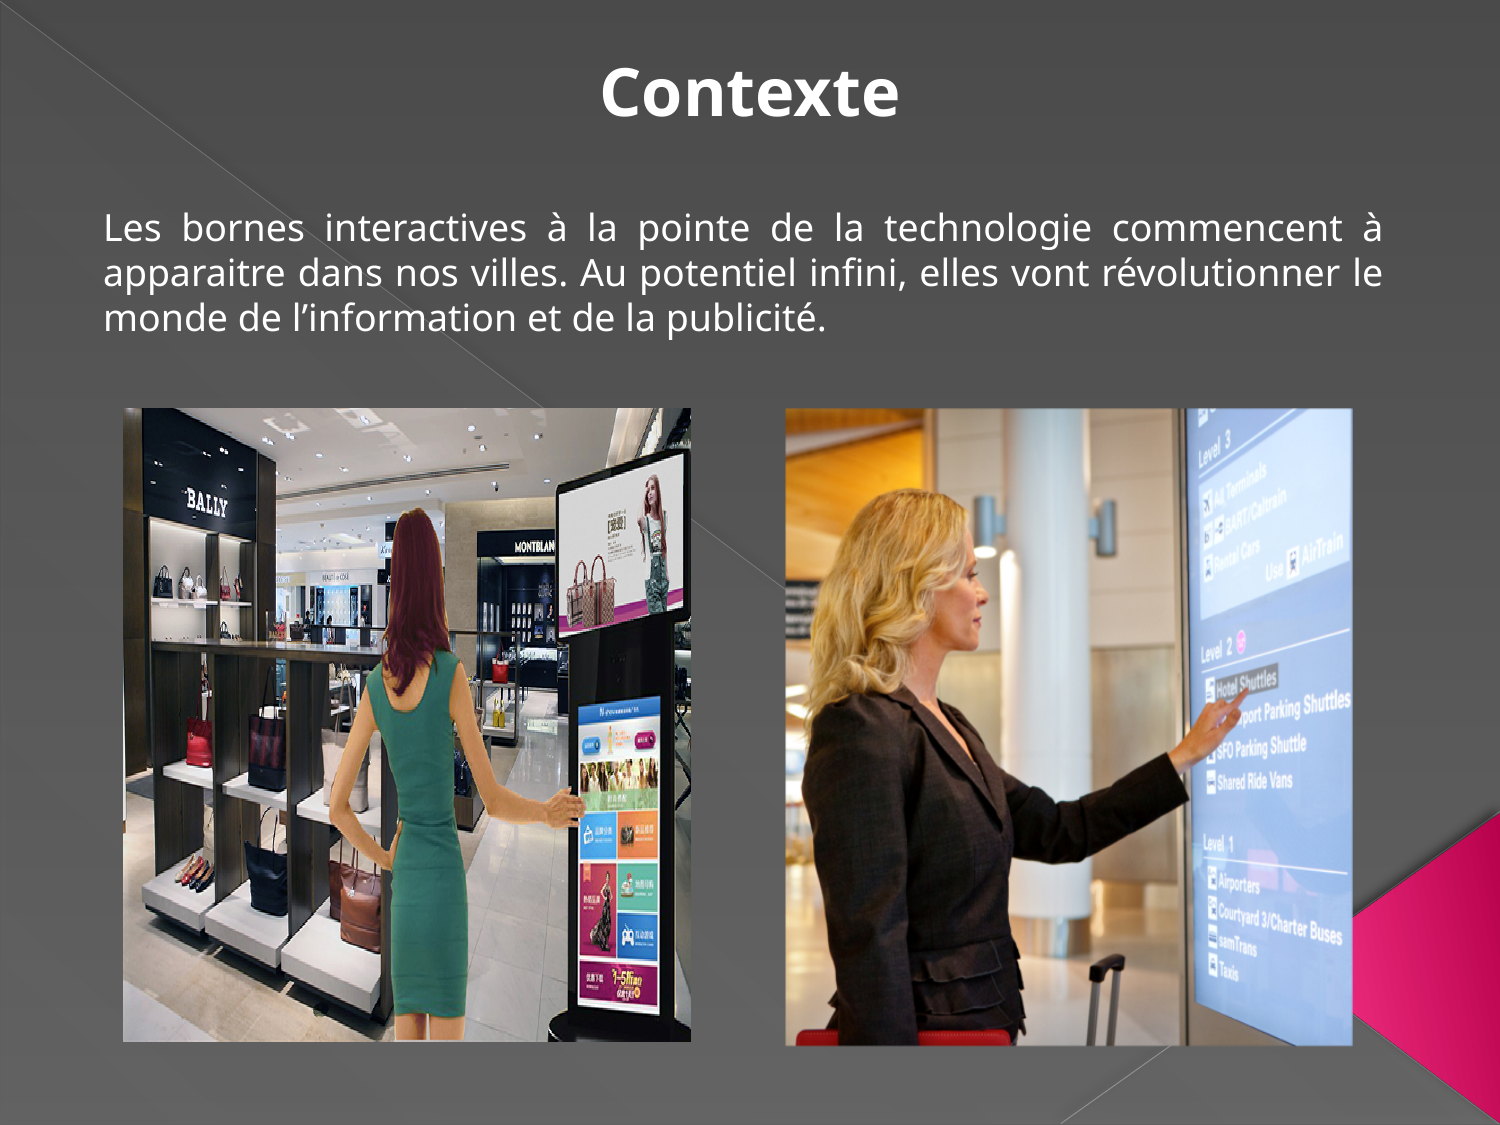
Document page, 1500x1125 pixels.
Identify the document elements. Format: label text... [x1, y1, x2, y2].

picture [123, 408, 692, 1042]
text_box Contexte [584, 42, 916, 138]
picture [785, 408, 1353, 1048]
text_box Les bornes interactives à la pointe de la technologie commencent à apparaitre dans nos villes. Au potentiel infini, elles vont révolutionner le monde de l’information et de la publicité. [88, 196, 1400, 346]
